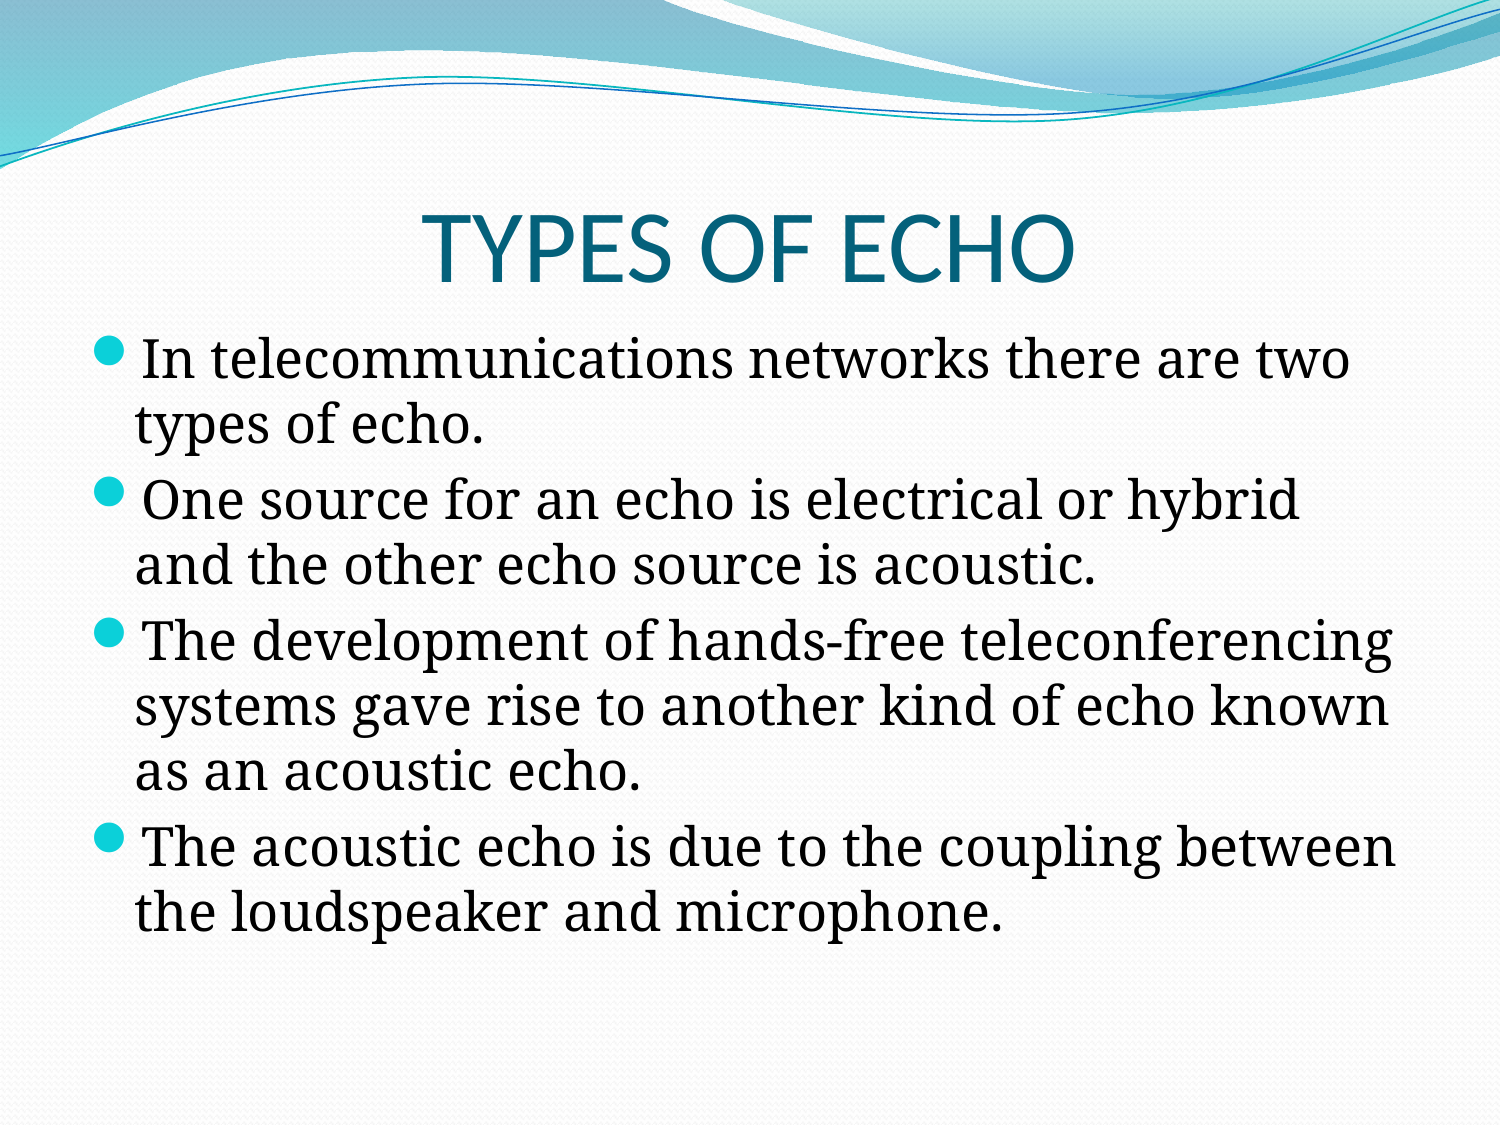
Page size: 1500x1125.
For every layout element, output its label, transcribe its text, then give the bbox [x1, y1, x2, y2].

list In telecommunications networks there are two types of echo. One source for an echo is electrical or hybrid and the other echo source is acoustic. The development of hands-free teleconferencing systems gave rise to another kind of echo known as an acoustic echo. The acoustic echo is due to the coupling between the loudspeaker and microphone. [75, 317, 1425, 1038]
title TYPES OF ECHO [75, 115, 1425, 303]
